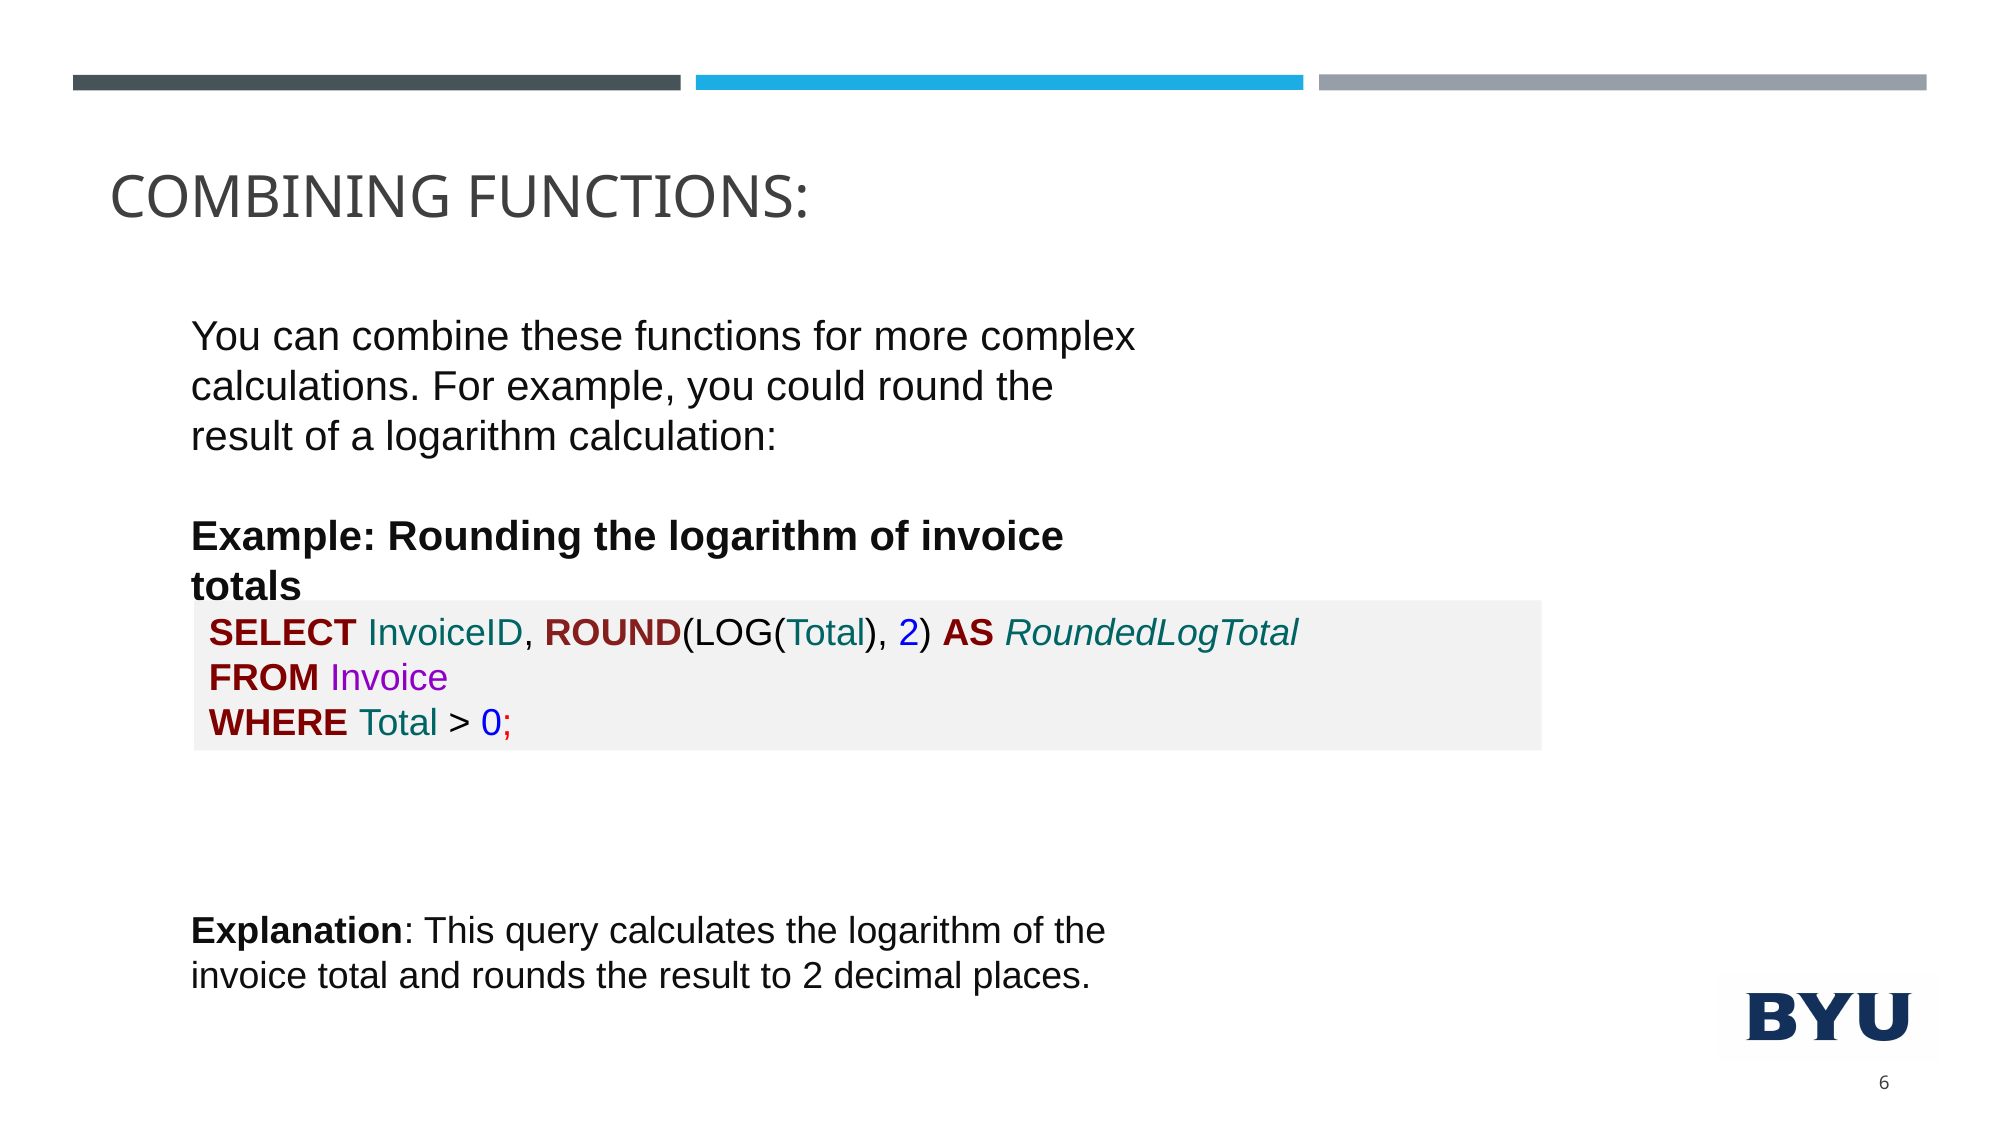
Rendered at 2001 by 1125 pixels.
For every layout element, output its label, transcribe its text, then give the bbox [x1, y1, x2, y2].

slide_number 6 [1732, 1053, 1905, 1114]
picture [1718, 972, 1941, 1062]
title COMBINING FUNCTIONS: [94, 119, 1904, 238]
text_box You can combine these functions for more complex calculations. For example, you could round the result of a logarithm calculation: Example: Rounding the logarithm of invoice totals [175, 301, 1177, 617]
text_box Explanation: This query calculates the logarithm of the invoice total and rounds the result to 2 decimal places. [175, 898, 1177, 1004]
text_box SELECT InvoiceID, ROUND(LOG(Total), 2) AS RoundedLogTotal FROM Invoice WHERE Total > 0; [194, 600, 1542, 751]
